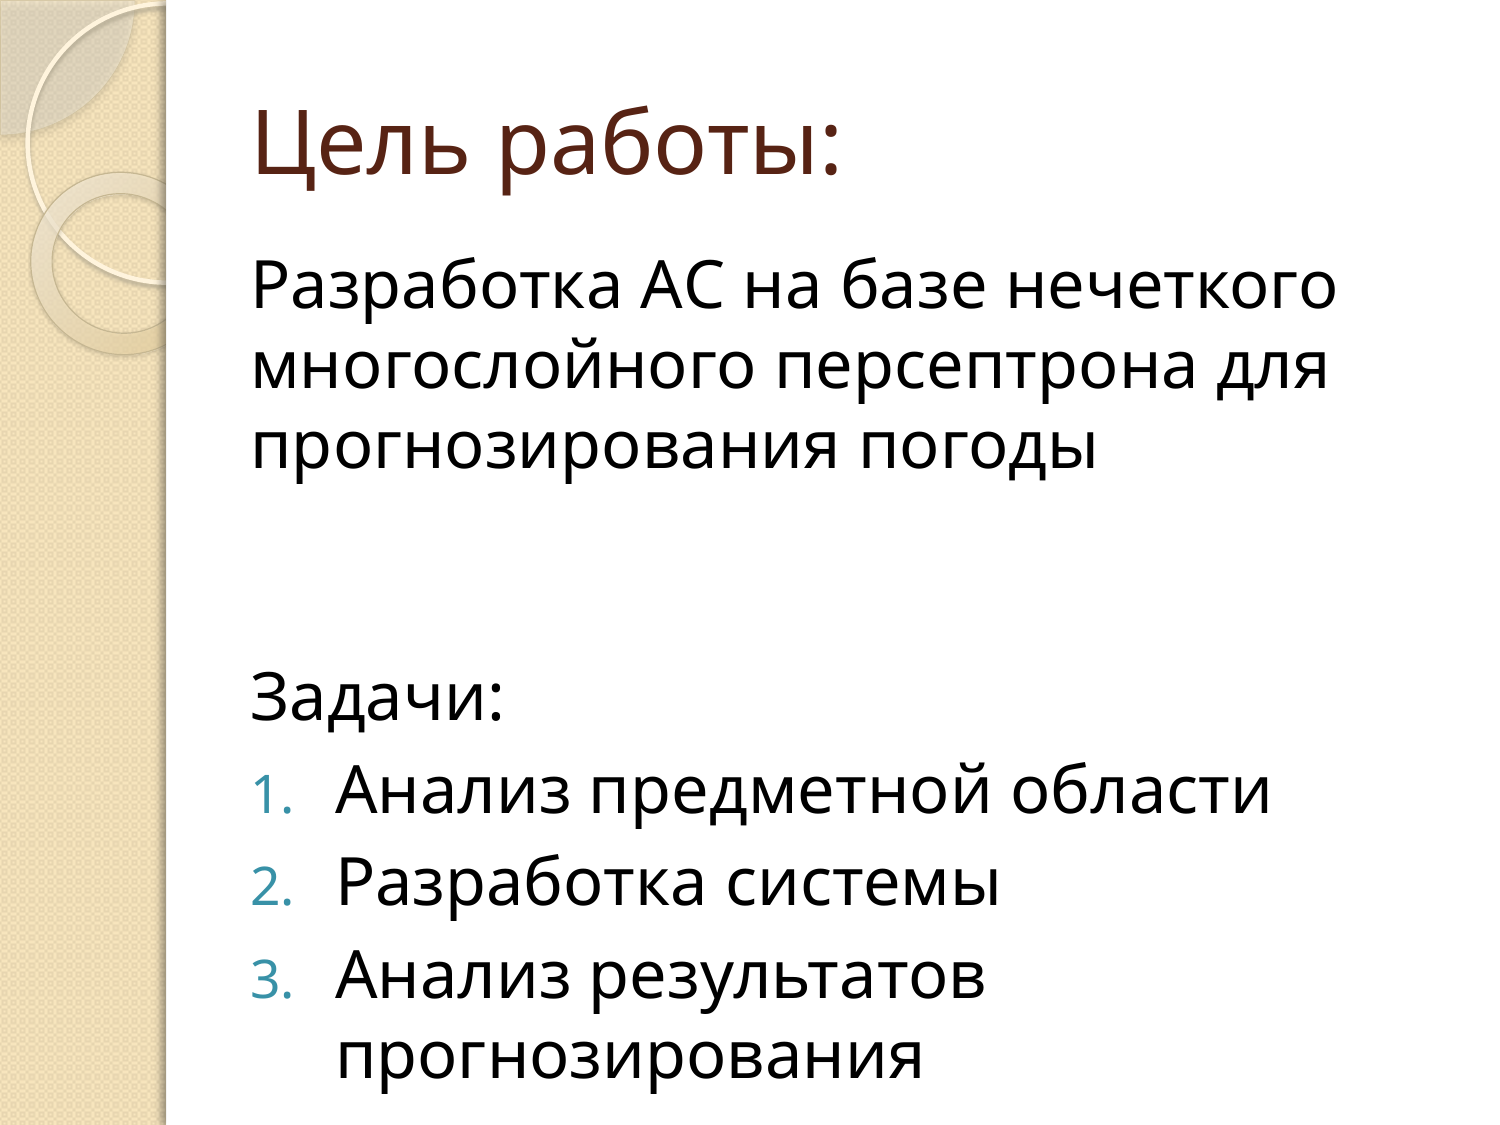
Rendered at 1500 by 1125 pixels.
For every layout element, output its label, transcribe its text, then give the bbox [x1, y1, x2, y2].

title Цель работы: [235, 45, 1466, 233]
list Разработка АС на базе нечеткого многослойного персептрона для прогнозирования погоды Задачи: Анализ предметной области Разработка системы Анализ результатов прогнозирования [175, 234, 1477, 1022]
